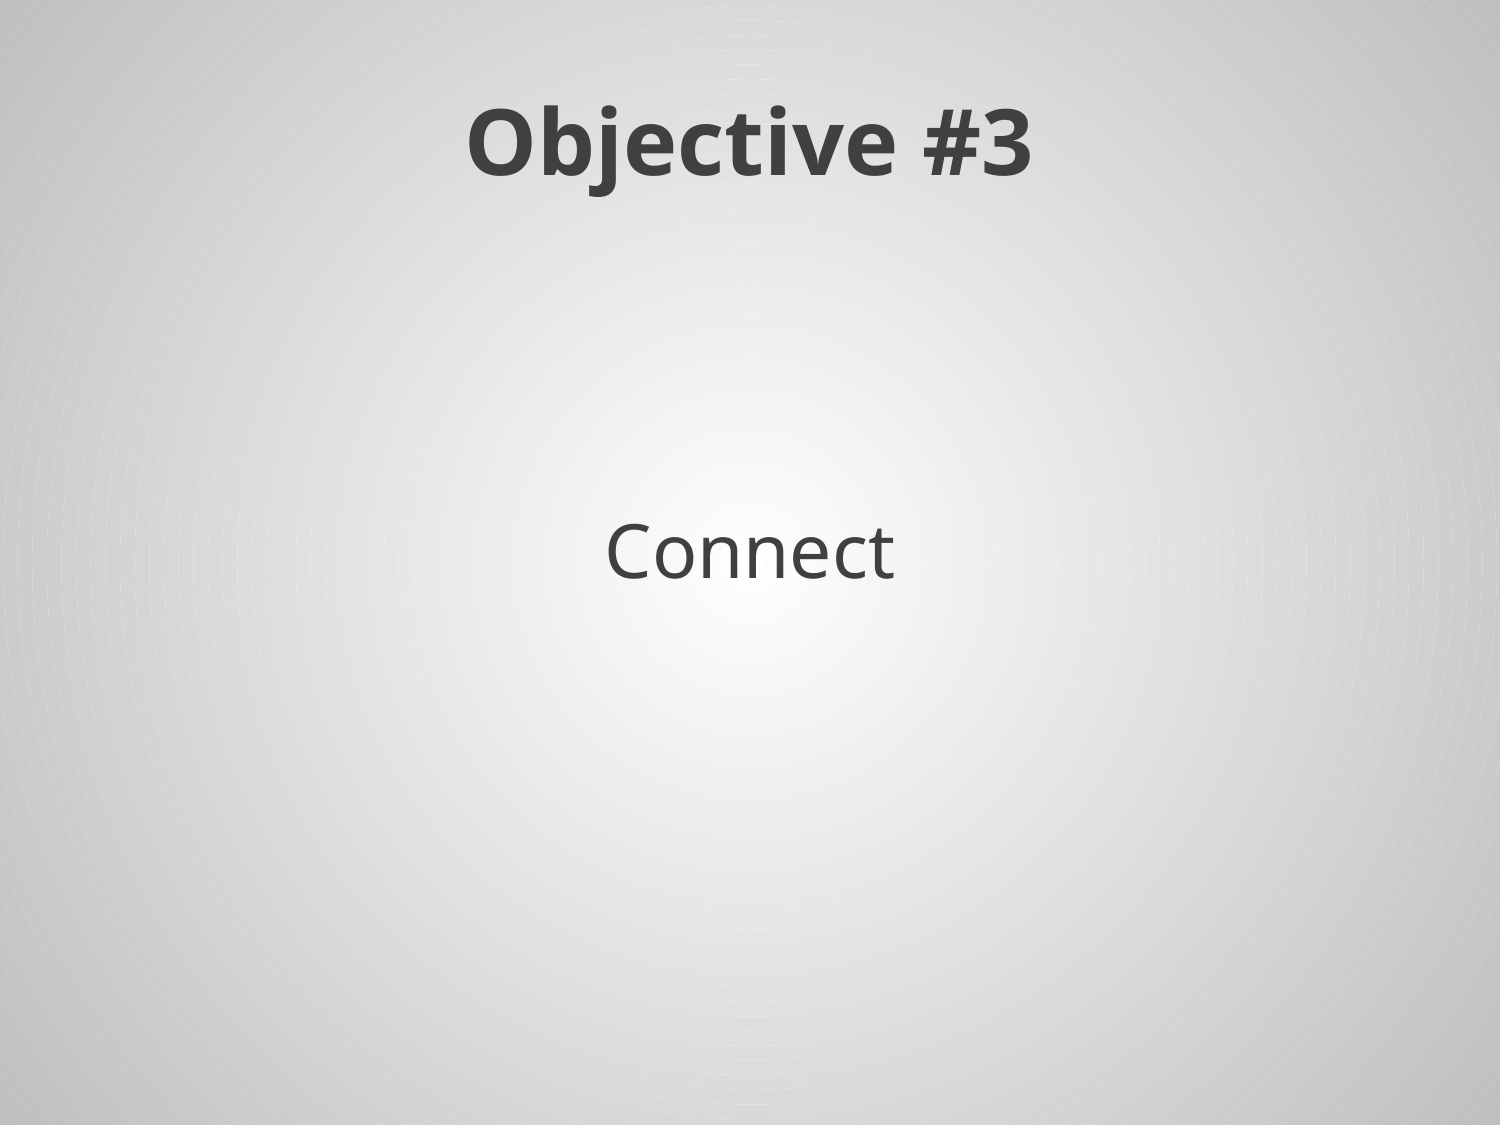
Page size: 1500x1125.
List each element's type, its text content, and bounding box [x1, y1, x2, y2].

title Objective #3 [75, 45, 1425, 233]
list Connect [75, 495, 1425, 630]
